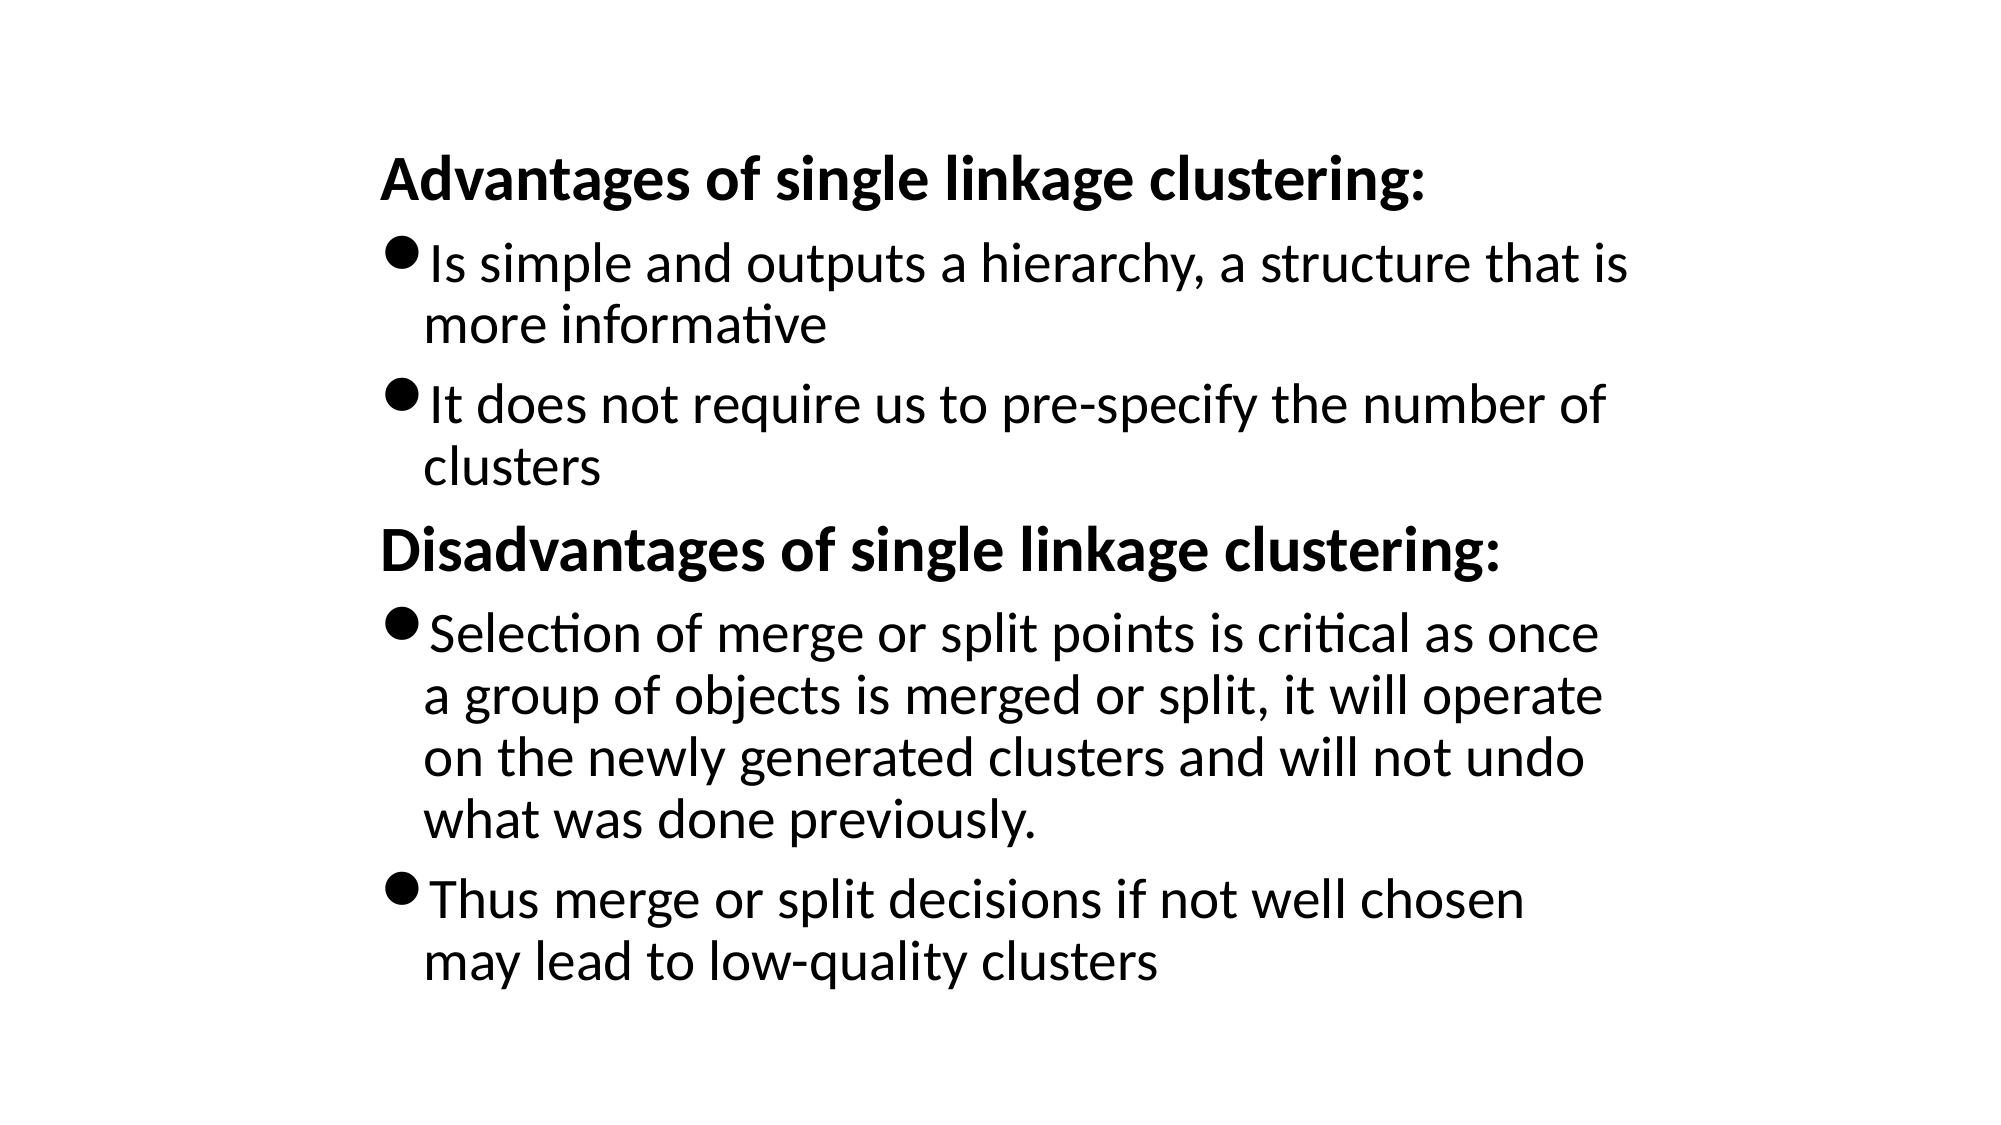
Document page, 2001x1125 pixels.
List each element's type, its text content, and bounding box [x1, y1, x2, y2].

list Advantages of single linkage clustering: Is simple and outputs a hierarchy, a structure that is more informative It does not require us to pre-specify the number of clusters Disadvantages of single linkage clustering: Selection of merge or split points is critical as once a group of objects is merged or split, it will operate on the newly generated clusters and will not undo what was done previously. Thus merge or split decisions if not well chosen may lead to low-quality clusters [353, 137, 1647, 1014]
